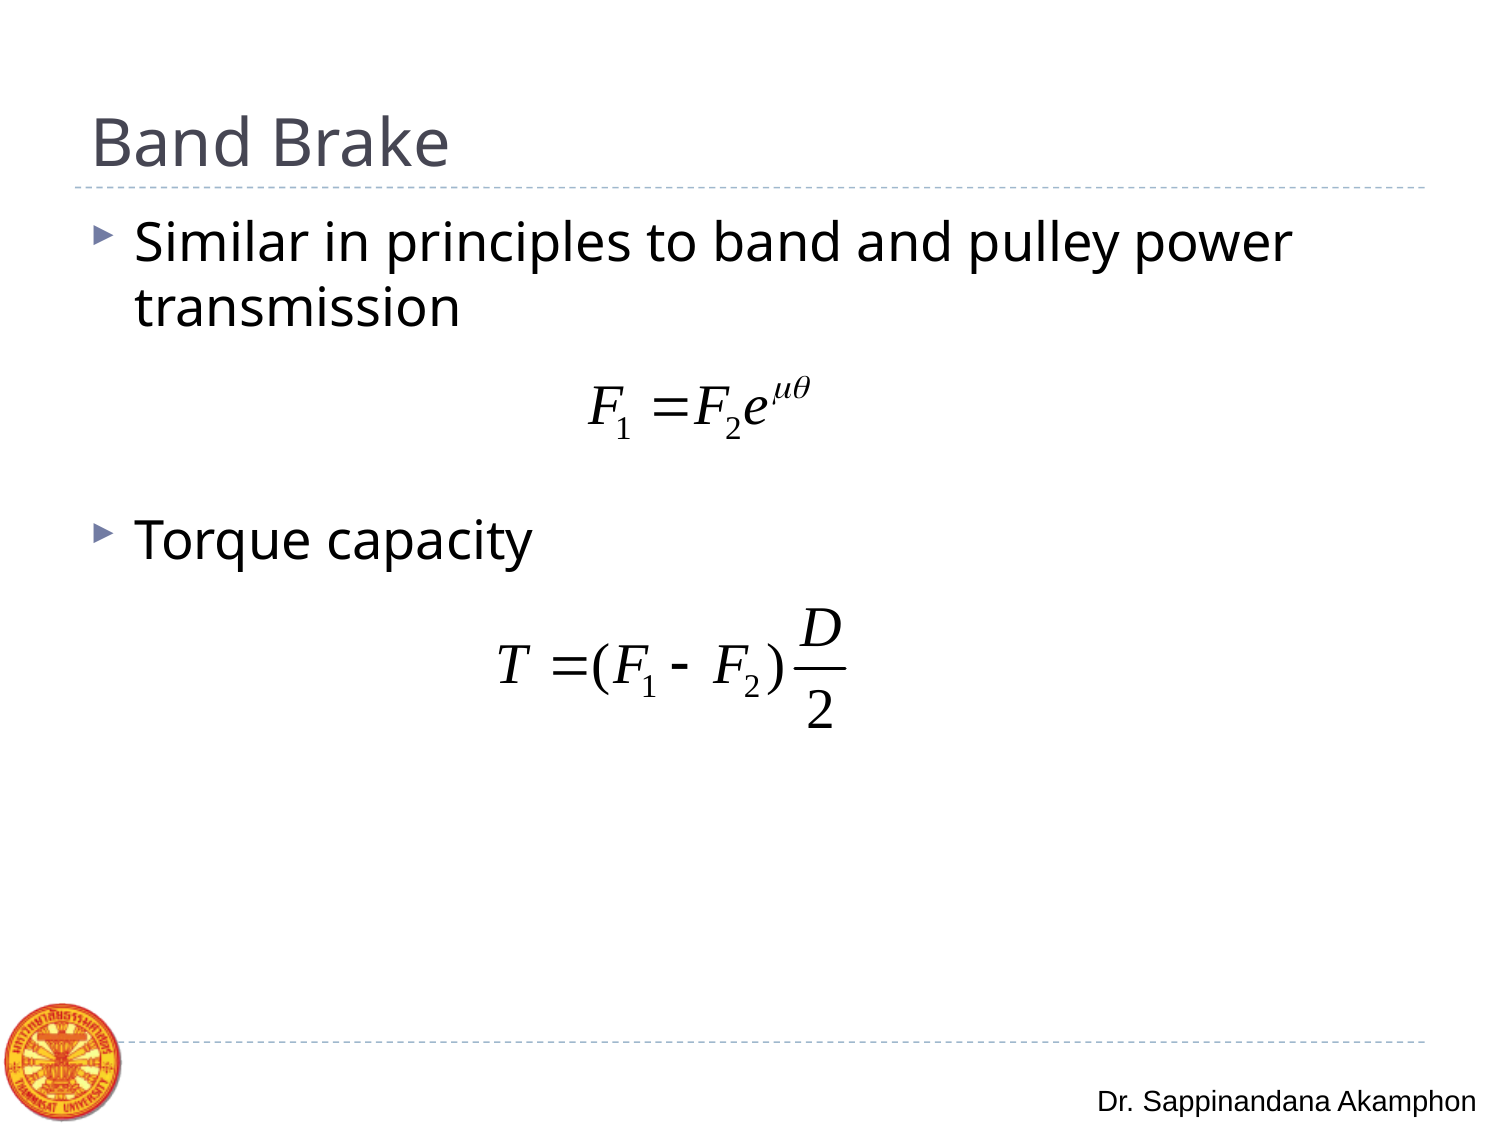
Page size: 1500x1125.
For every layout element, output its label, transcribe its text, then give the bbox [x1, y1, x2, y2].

list Similar in principles to band and pulley power transmission Torque capacity [74, 199, 1426, 1011]
picture [0, 999, 125, 1125]
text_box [577, 362, 823, 454]
title Band Brake [74, 24, 1426, 188]
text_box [490, 591, 860, 741]
